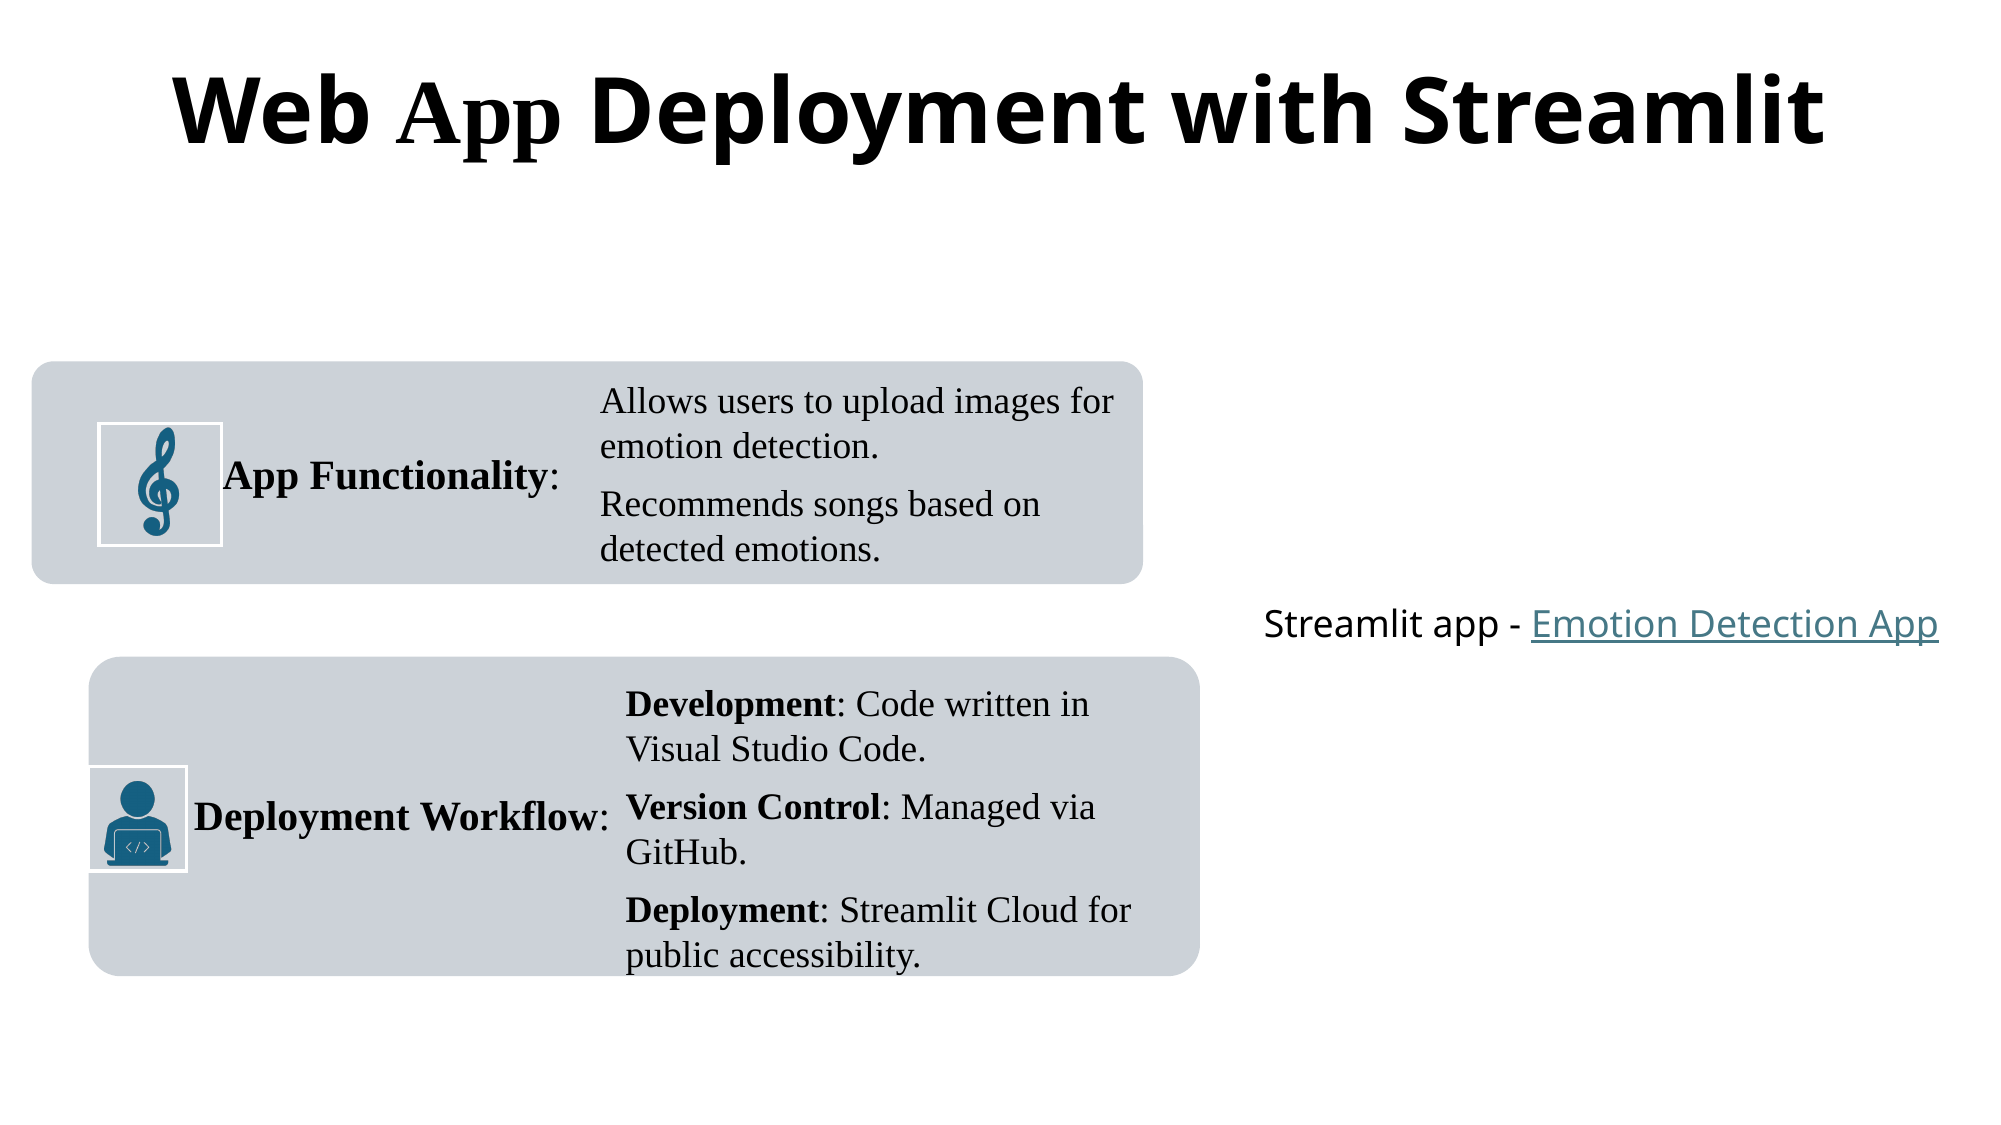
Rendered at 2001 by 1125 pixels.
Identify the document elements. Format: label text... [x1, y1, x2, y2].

text_box Streamlit app - Emotion Detection App [1249, 592, 1968, 659]
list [87, 298, 1201, 1046]
title Web App Deployment with Streamlit [137, 59, 1863, 278]
